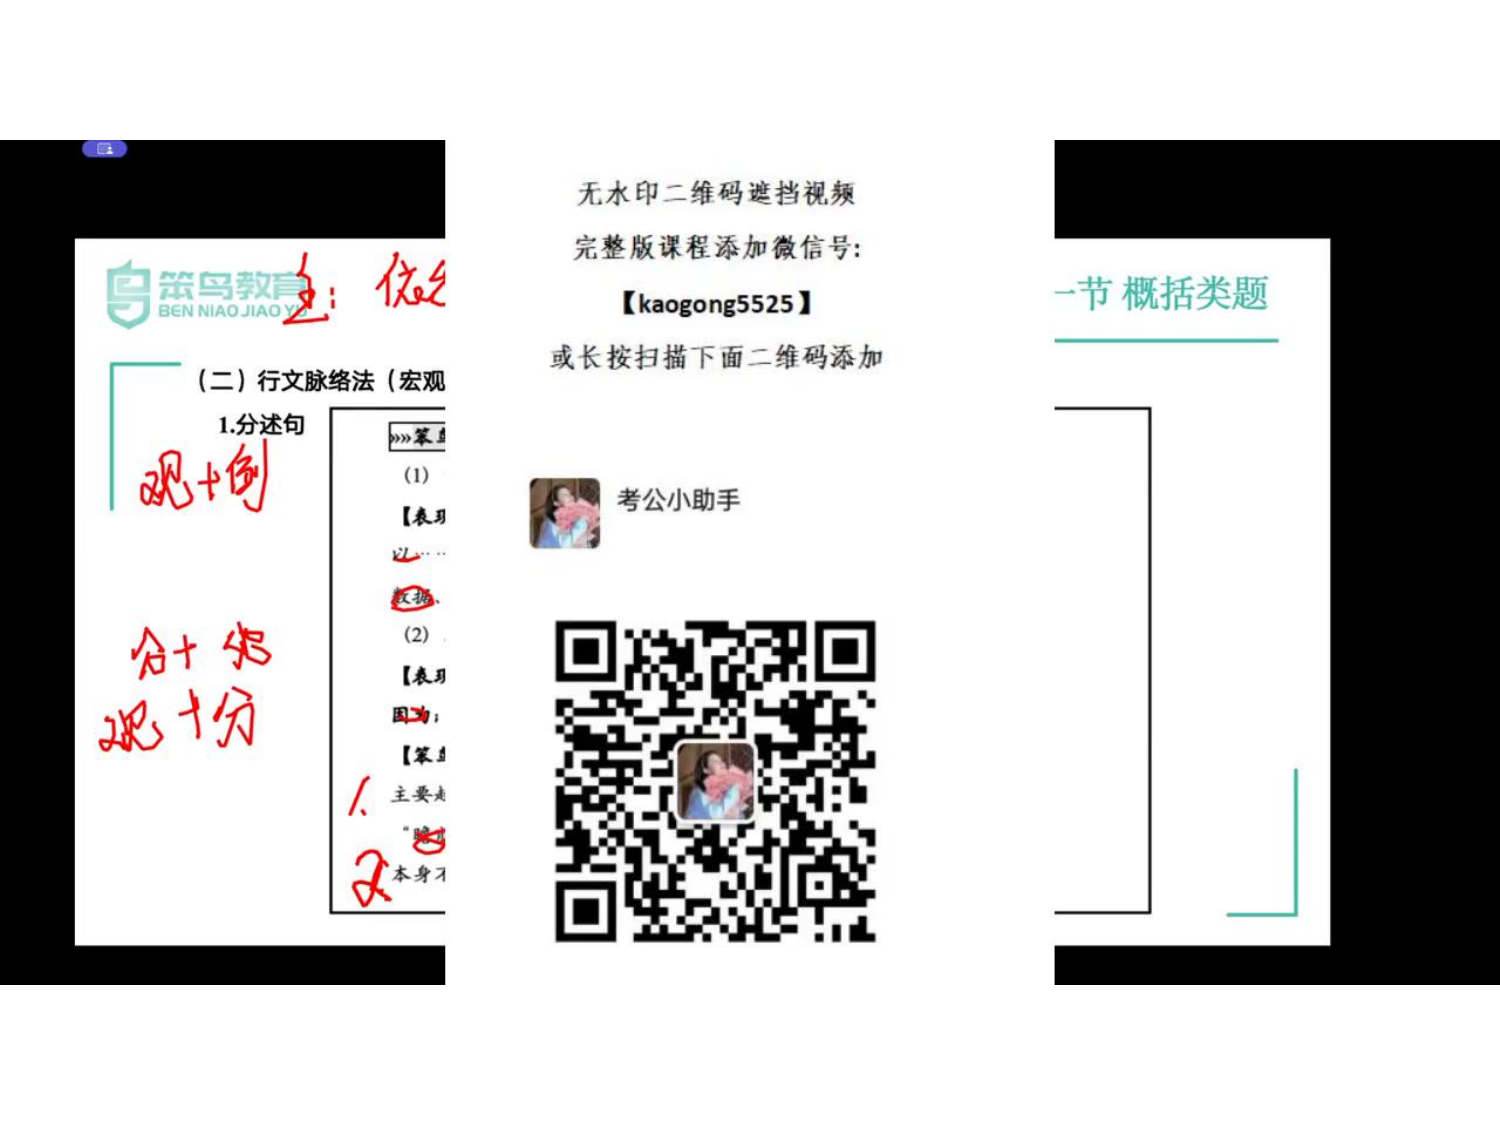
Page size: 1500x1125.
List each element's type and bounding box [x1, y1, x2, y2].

picture [0, 140, 1500, 985]
